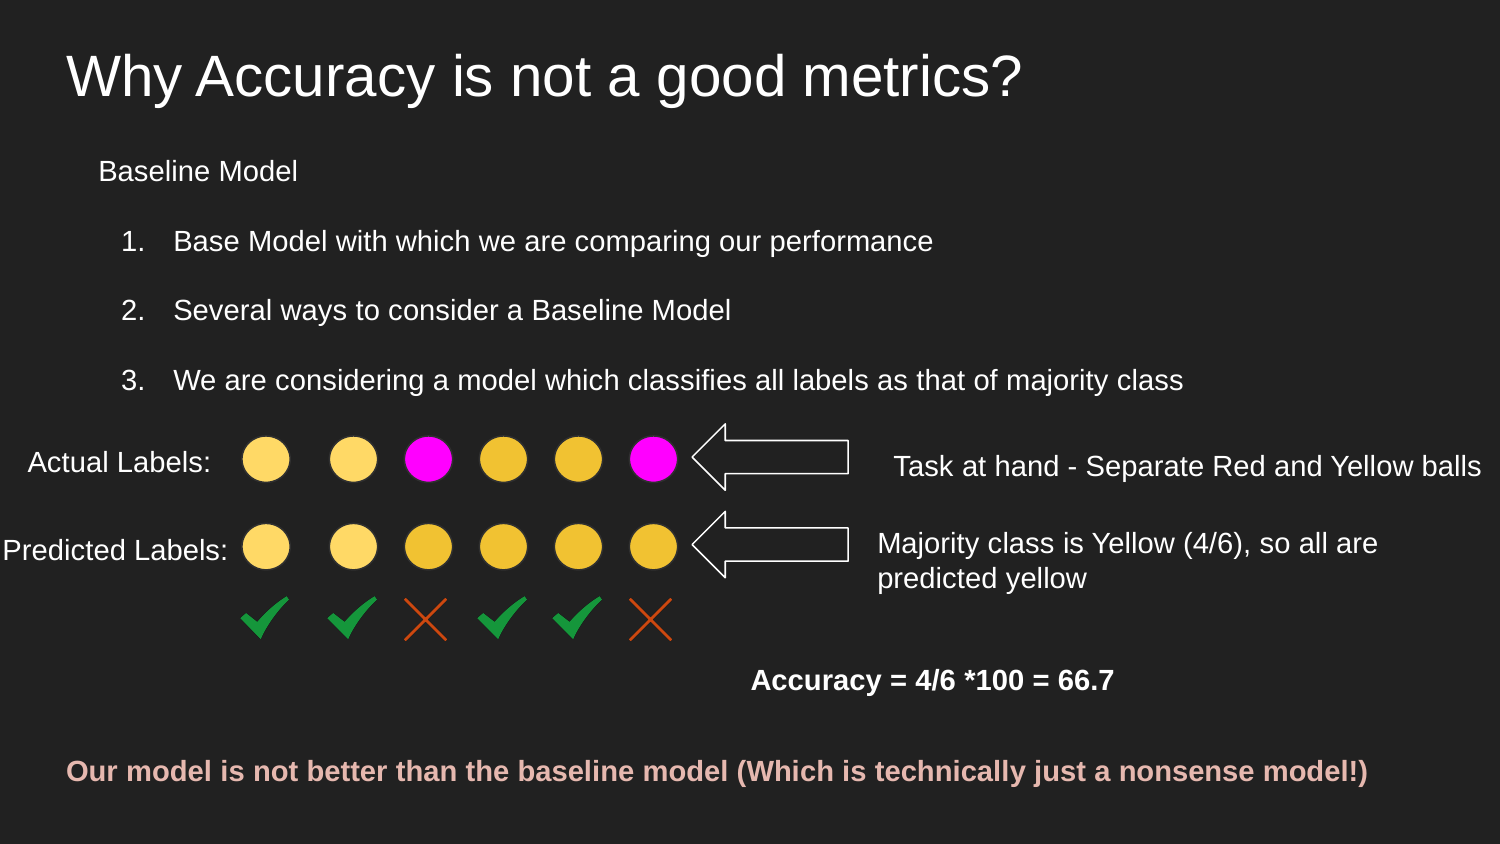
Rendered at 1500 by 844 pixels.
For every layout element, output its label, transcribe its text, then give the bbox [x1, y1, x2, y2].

text_box [692, 511, 849, 578]
text_box [479, 435, 528, 483]
picture [240, 596, 289, 640]
text_box [692, 423, 849, 491]
text_box [629, 435, 678, 483]
text_box Majority class is Yellow (4/6), so all are predicted yellow [862, 509, 1500, 576]
picture [552, 596, 602, 640]
text_box Our model is not better than the baseline model (Which is technically just a nonsense model!) [51, 737, 1449, 805]
text_box Baseline Model Base Model with which we are comparing our performance Several ways to consider a Baseline Model We are considering a model which classifies all labels as that of majority class [83, 136, 1364, 413]
text_box Predicted Labels: [0, 516, 247, 583]
text_box [629, 523, 678, 570]
text_box Actual Labels: [12, 428, 239, 496]
text_box Task at hand - Separate Red and Yellow balls [878, 431, 1500, 499]
text_box [479, 523, 528, 570]
picture [404, 598, 447, 641]
text_box [329, 523, 378, 570]
text_box Accuracy = 4/6 *100 = 66.7 [735, 646, 1345, 713]
title Why Accuracy is not a good metrics? [51, 23, 1449, 117]
picture [327, 596, 377, 640]
text_box [554, 523, 603, 570]
picture [629, 598, 672, 641]
picture [477, 596, 527, 640]
text_box [247, 523, 291, 570]
text_box [554, 435, 603, 483]
text_box [404, 523, 453, 570]
text_box [241, 435, 291, 483]
text_box [404, 435, 453, 483]
text_box [329, 435, 378, 483]
